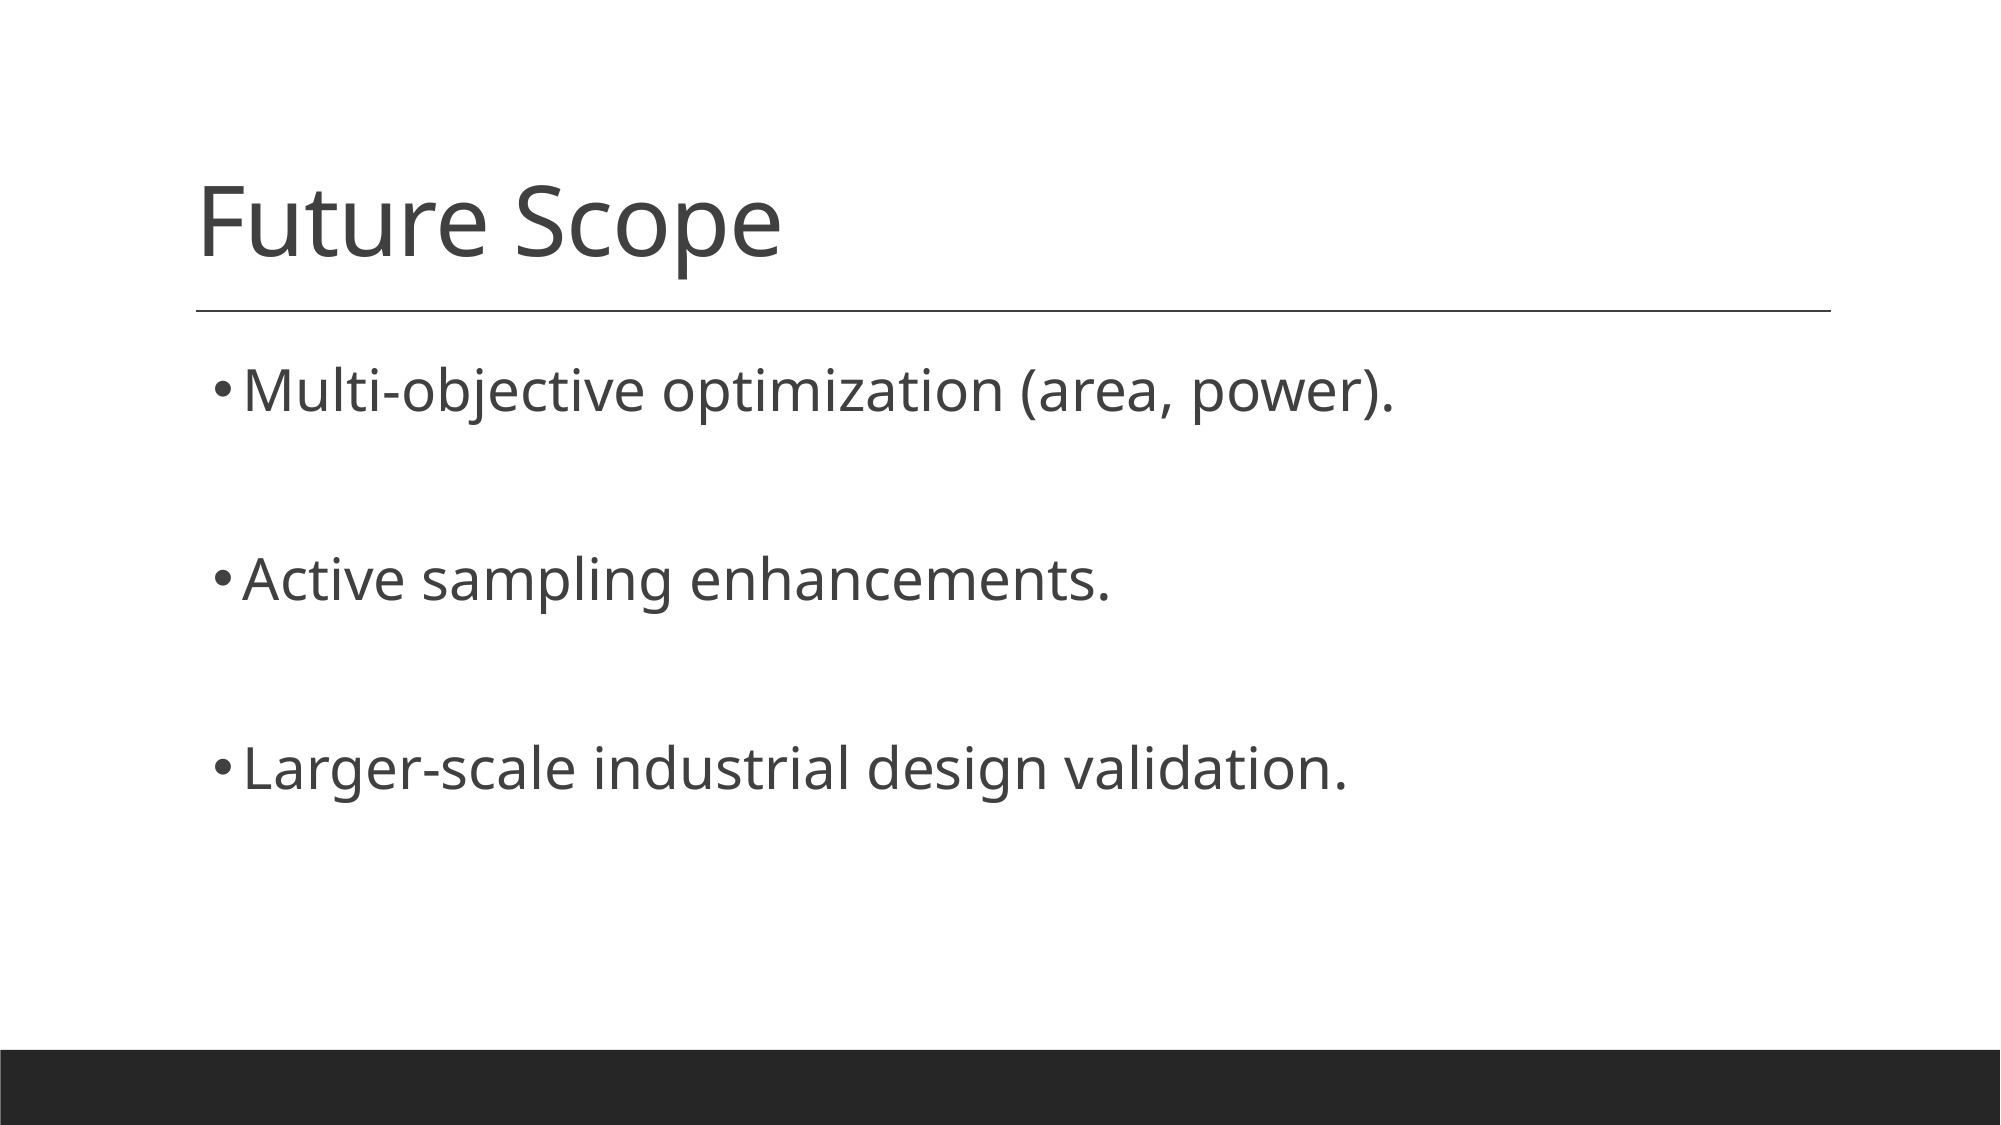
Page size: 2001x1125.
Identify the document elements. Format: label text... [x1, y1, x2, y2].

list Multi-objective optimization (area, power). Active sampling enhancements. Larger-scale industrial design validation. [180, 345, 1830, 963]
title Future Scope [180, 47, 1830, 285]
